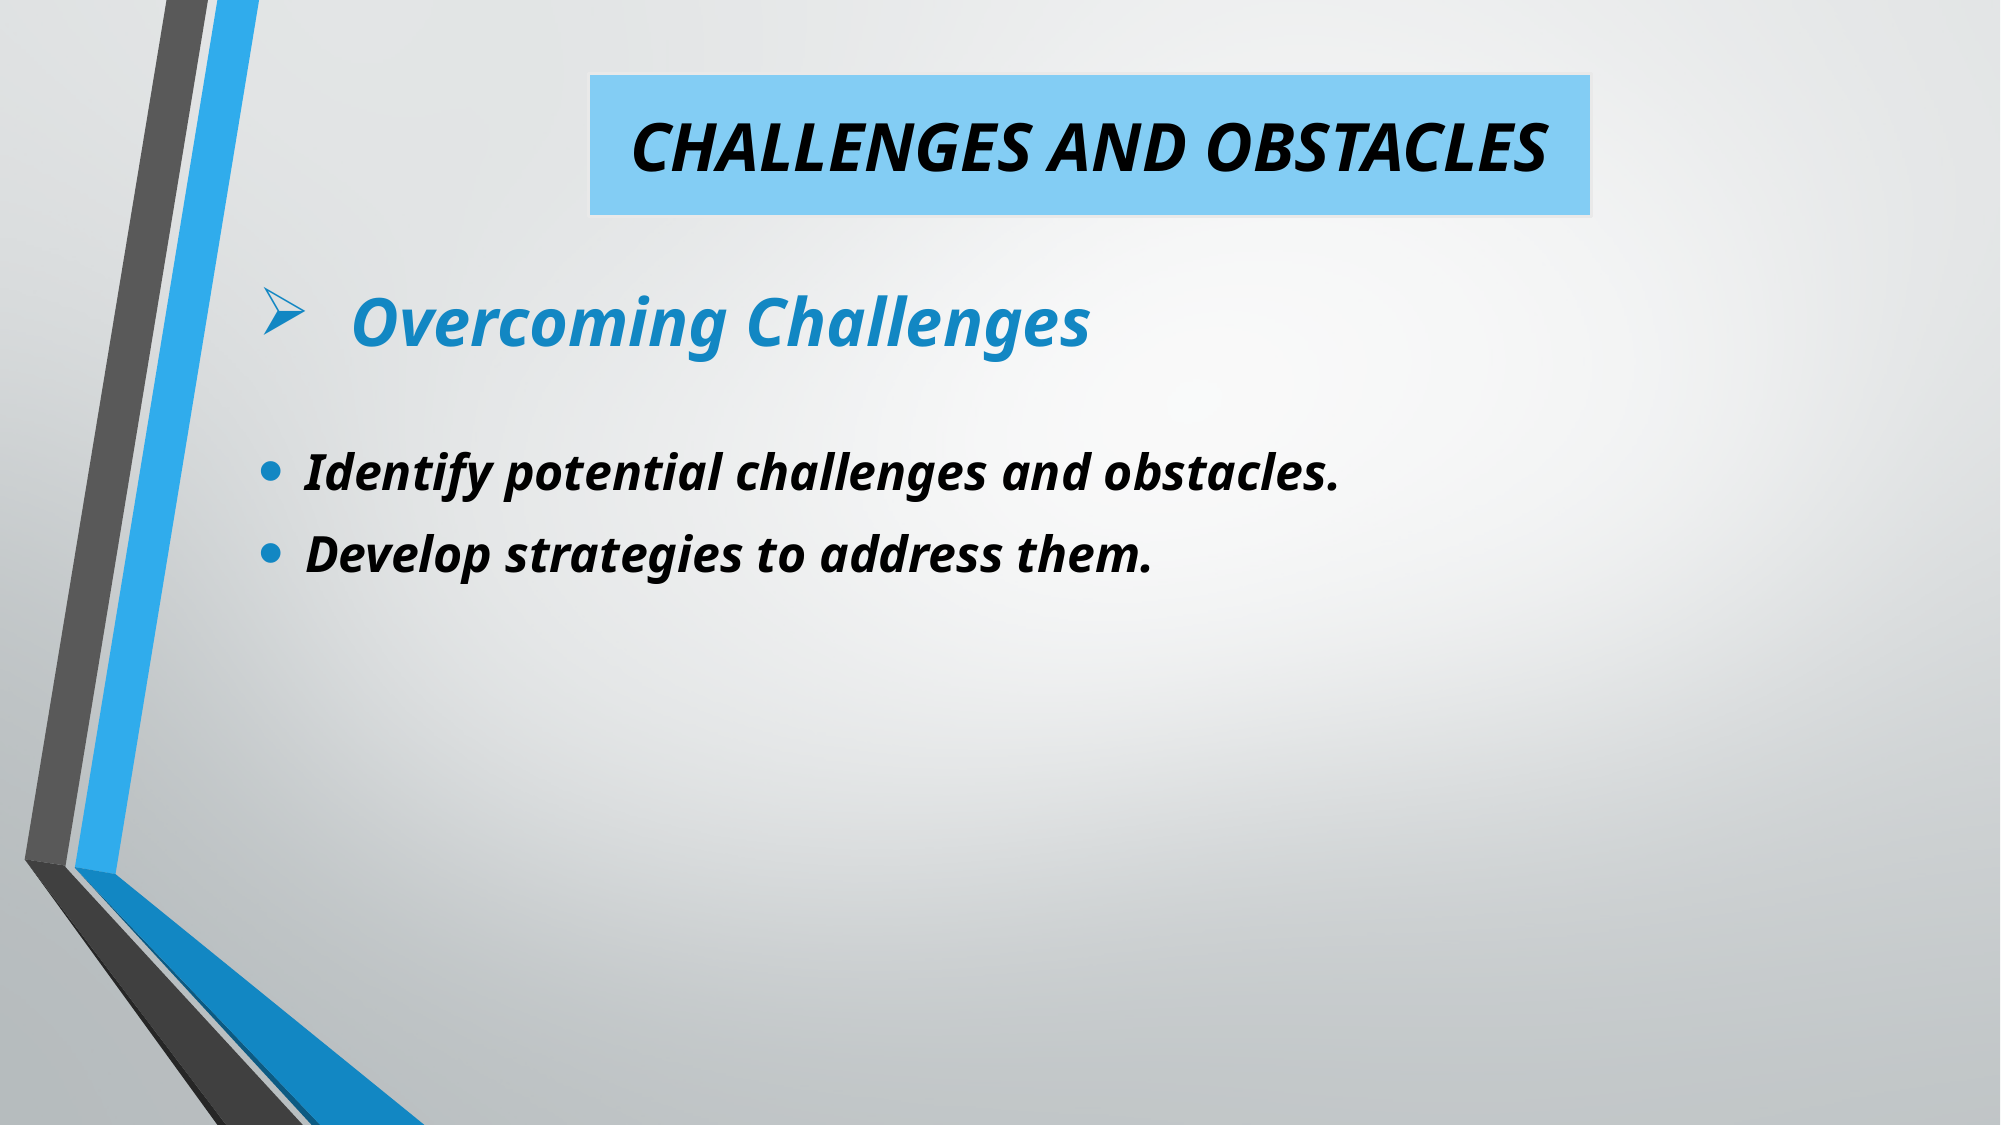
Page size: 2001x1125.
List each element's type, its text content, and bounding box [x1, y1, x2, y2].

text_box Overcoming Challenges [243, 272, 1887, 400]
text_box Identify potential challenges and obstacles. Develop strategies to address them. [243, 432, 1912, 829]
text_box CHALLENGES AND OBSTACLES [587, 72, 1593, 218]
